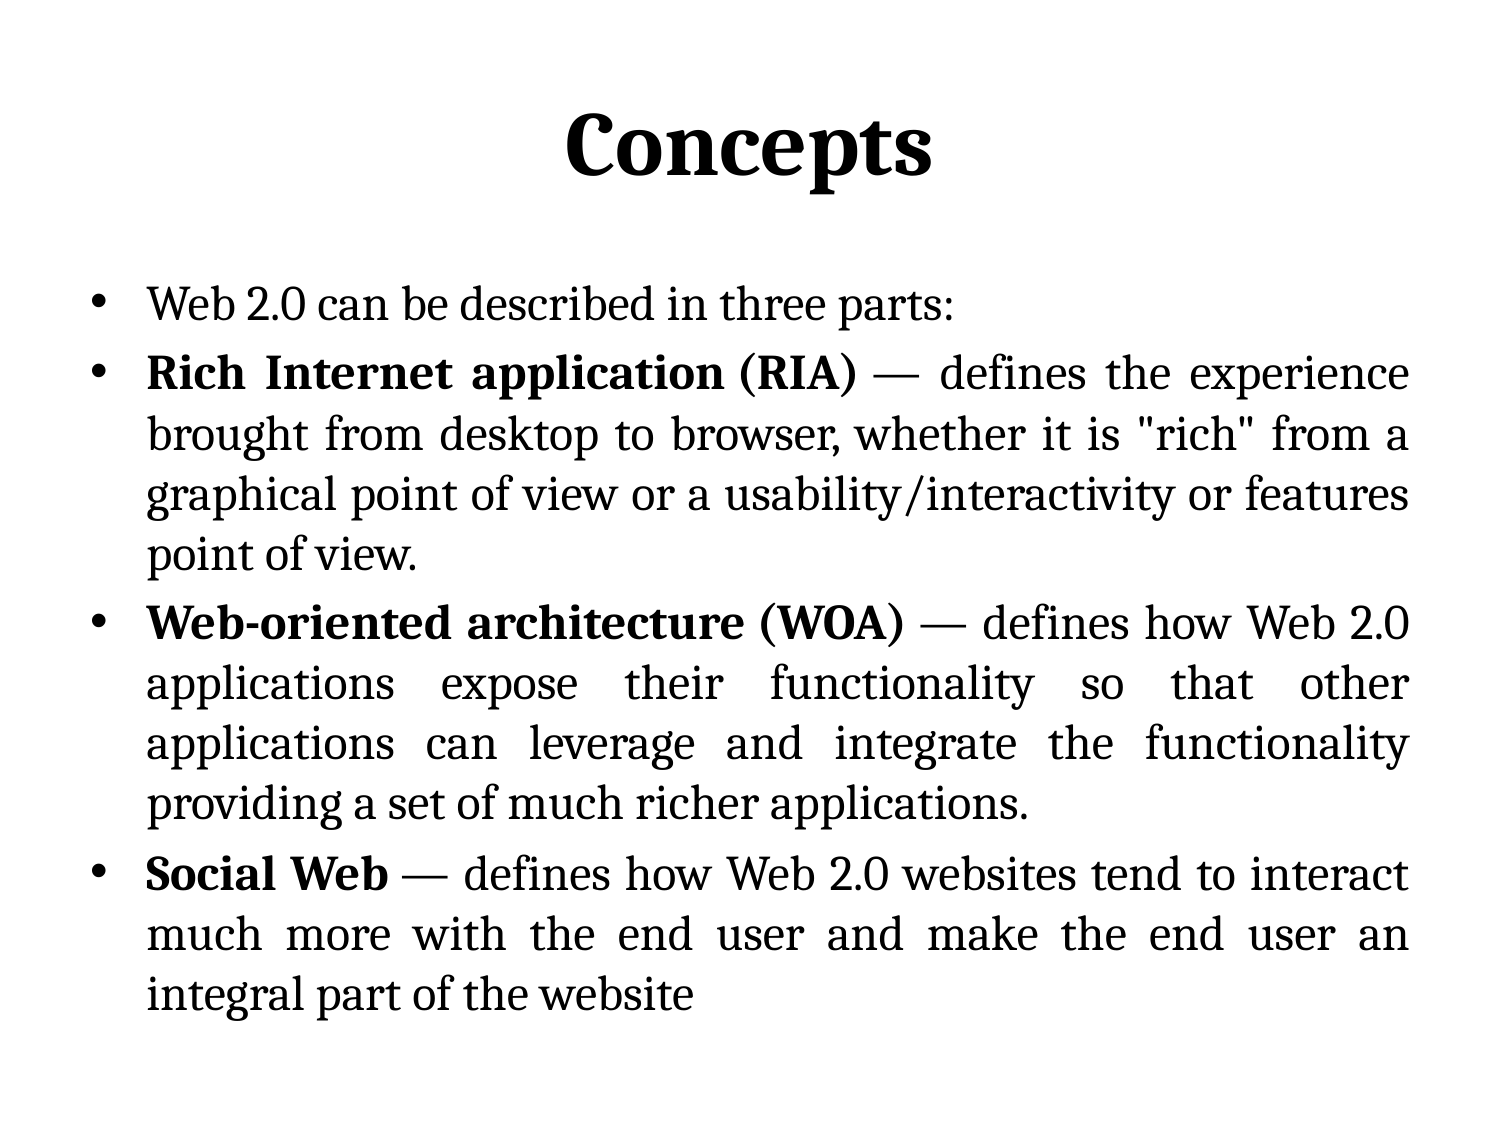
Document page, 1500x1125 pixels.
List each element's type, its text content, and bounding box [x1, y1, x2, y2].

list Web 2.0 can be described in three parts: Rich Internet application (RIA) — defines the experience brought from desktop to browser, whether it is "rich" from a graphical point of view or a usability/interactivity or features point of view. Web-oriented architecture (WOA) — defines how Web 2.0 applications expose their functionality so that other applications can leverage and integrate the functionality providing a set of much richer applications. Social Web — defines how Web 2.0 websites tend to interact much more with the end user and make the end user an integral part of the website [75, 262, 1425, 1005]
title Concepts [75, 45, 1425, 233]
